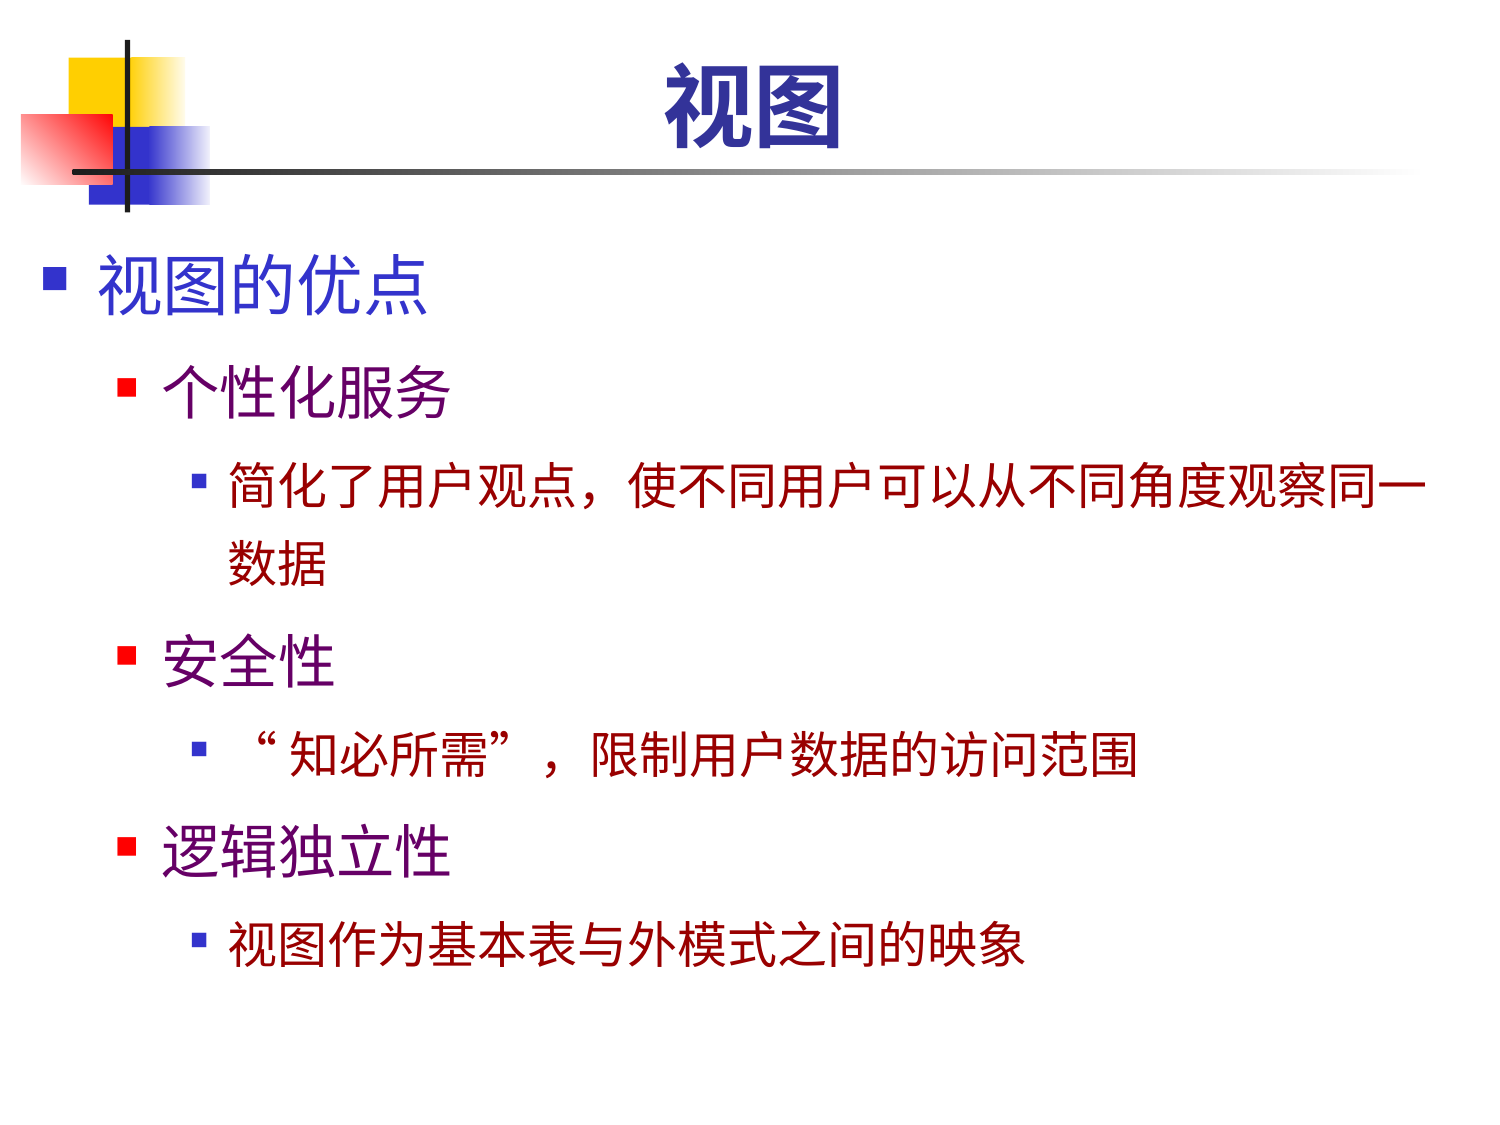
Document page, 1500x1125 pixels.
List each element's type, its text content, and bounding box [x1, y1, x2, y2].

list 视图的优点 个性化服务 简化了用户观点，使不同用户可以从不同角度观察同一数据 安全性 “知必所需”，限制用户数据的访问范围 逻辑独立性 视图作为基本表与外模式之间的映象 [24, 212, 1470, 1101]
title 视图 [57, 27, 1451, 167]
